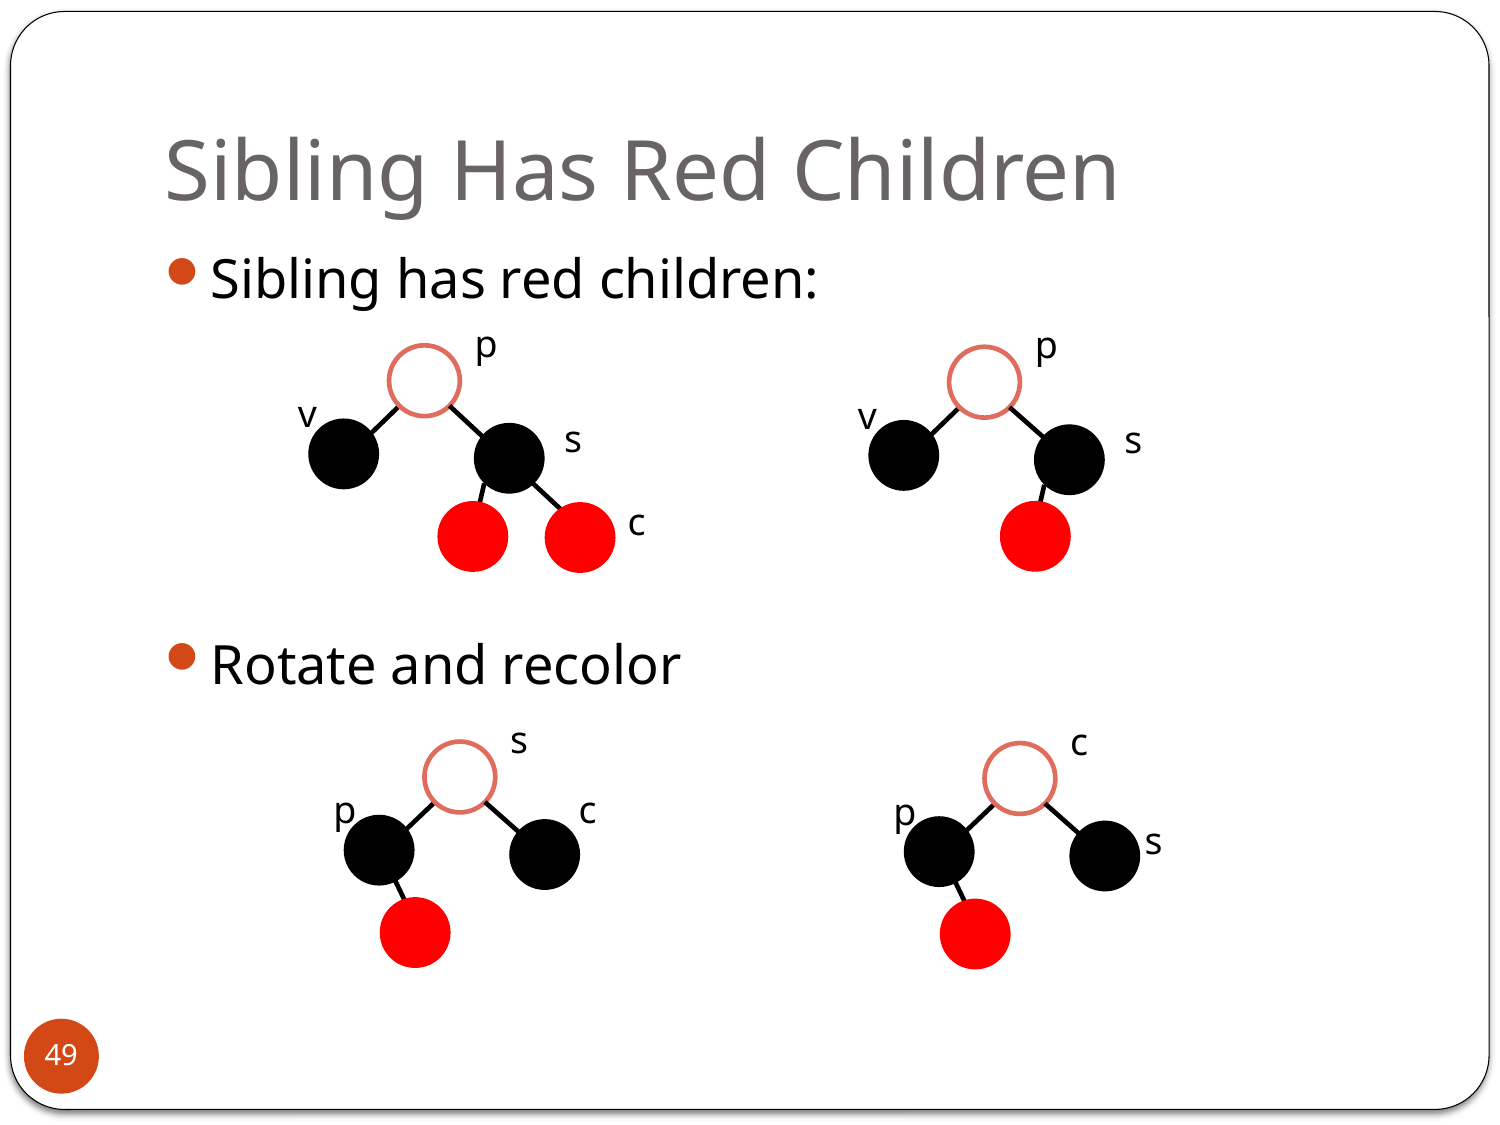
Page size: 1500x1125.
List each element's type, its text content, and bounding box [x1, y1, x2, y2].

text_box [842, 313, 1173, 572]
text_box c [619, 491, 676, 551]
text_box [878, 709, 1208, 970]
list Sibling has red children: Rotate and recolor [150, 237, 1425, 988]
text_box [318, 708, 648, 969]
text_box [282, 312, 613, 573]
title Sibling Has Red Children [150, 45, 1425, 233]
slide_number 49 [23, 1018, 99, 1094]
